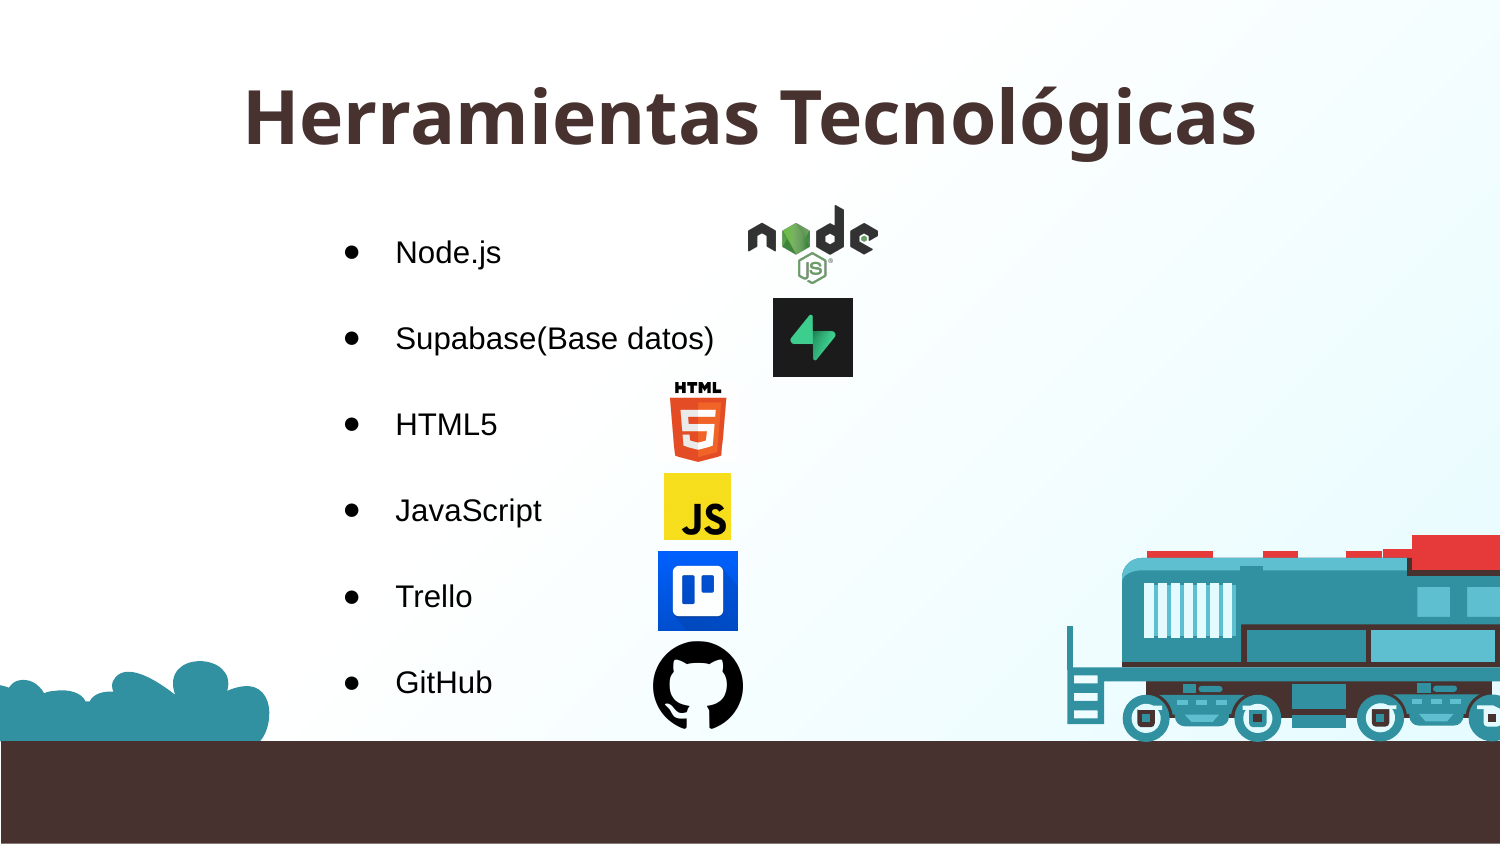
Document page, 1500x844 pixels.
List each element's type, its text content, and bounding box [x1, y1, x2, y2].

subtitle Node.js Supabase(Base datos) HTML5 JavaScript Trello GitHub [305, 322, 1243, 716]
picture [657, 382, 738, 462]
picture [748, 204, 878, 285]
picture [650, 637, 745, 732]
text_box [1067, 534, 1500, 743]
title Herramientas Tecnológicas [118, 54, 1382, 167]
picture [657, 551, 738, 631]
picture [664, 473, 731, 540]
picture [773, 297, 853, 378]
